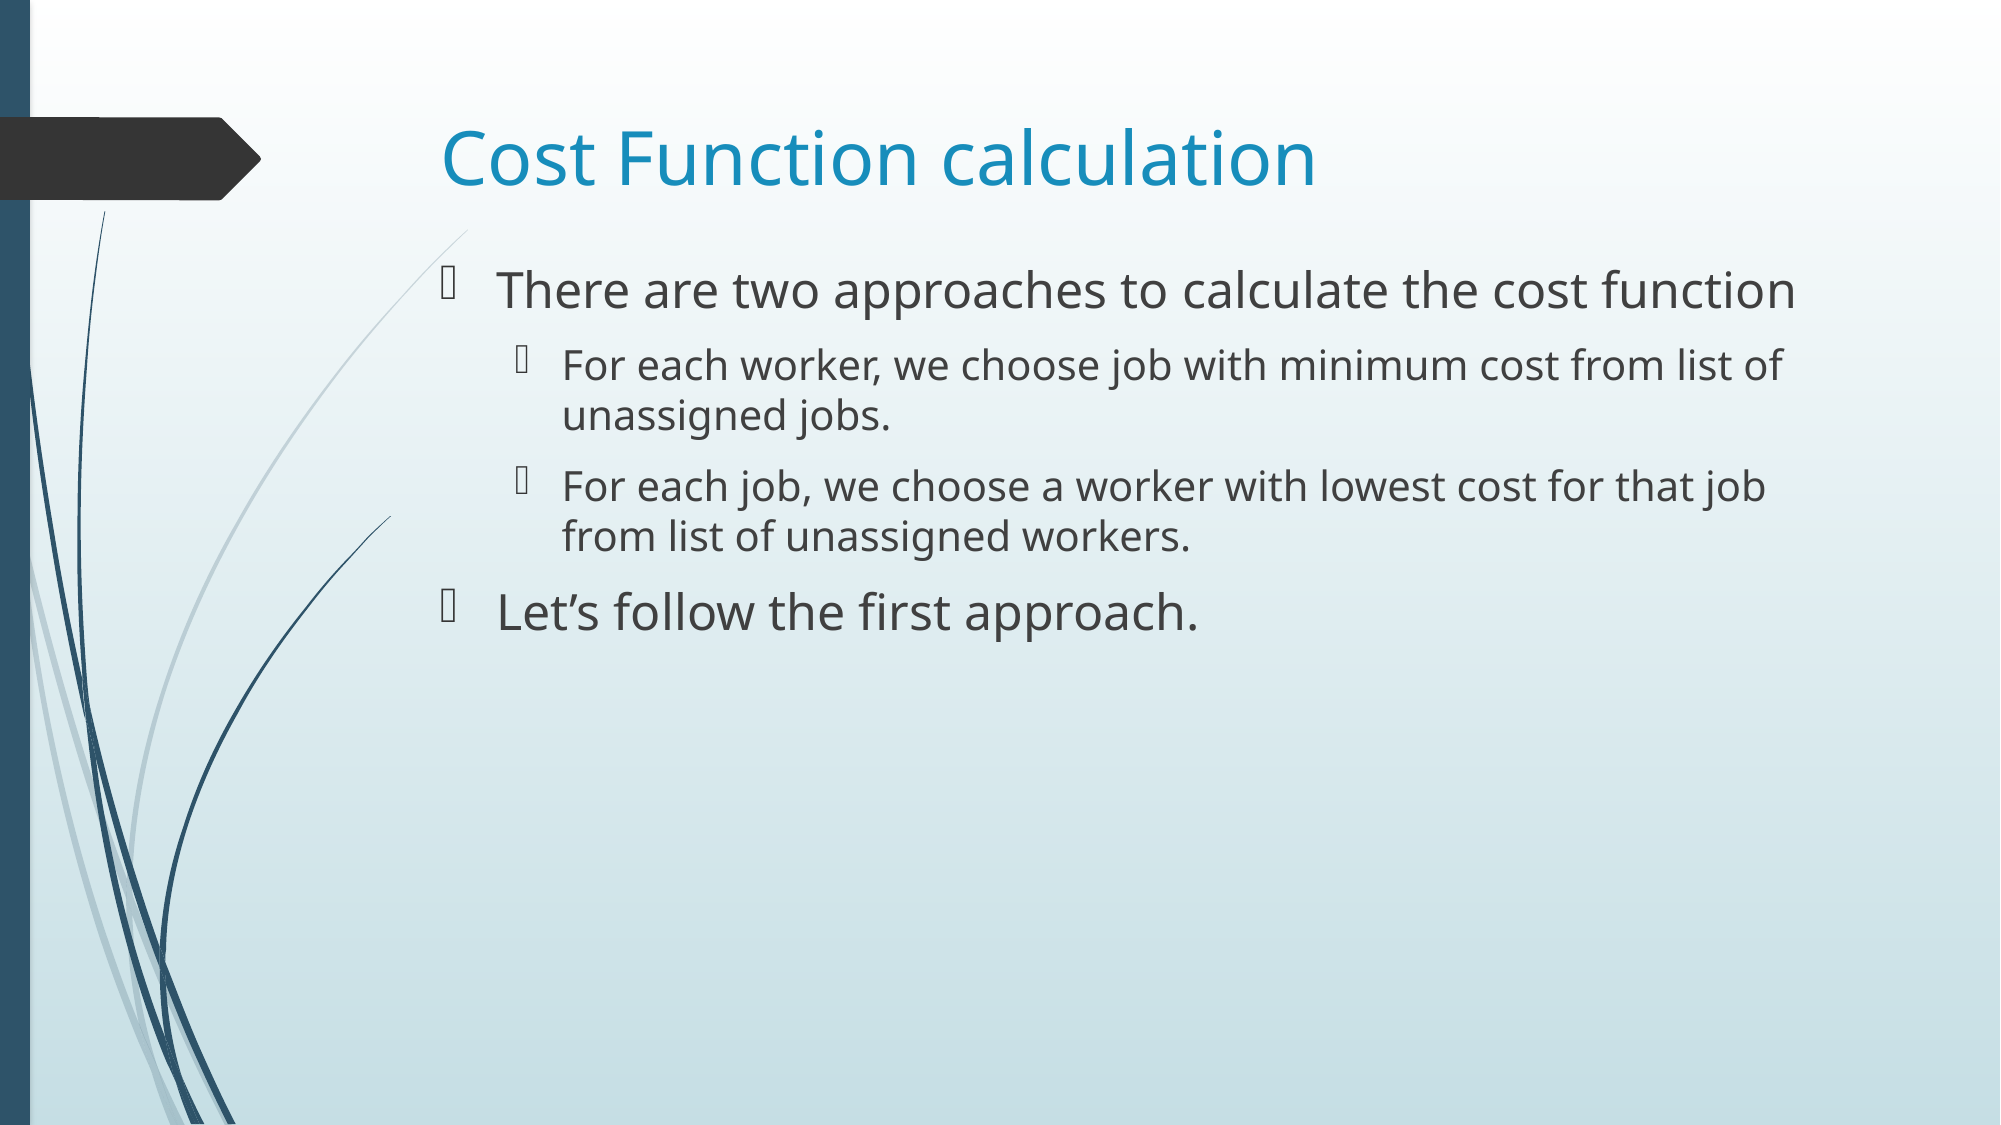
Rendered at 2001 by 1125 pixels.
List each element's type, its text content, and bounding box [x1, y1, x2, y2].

title Cost Function calculation [425, 102, 1888, 232]
list There are two approaches to calculate the cost function For each worker, we choose job with minimum cost from list of unassigned jobs. For each job, we choose a worker with lowest cost for that job from list of unassigned workers. Let’s follow the first approach. [424, 250, 1888, 970]
